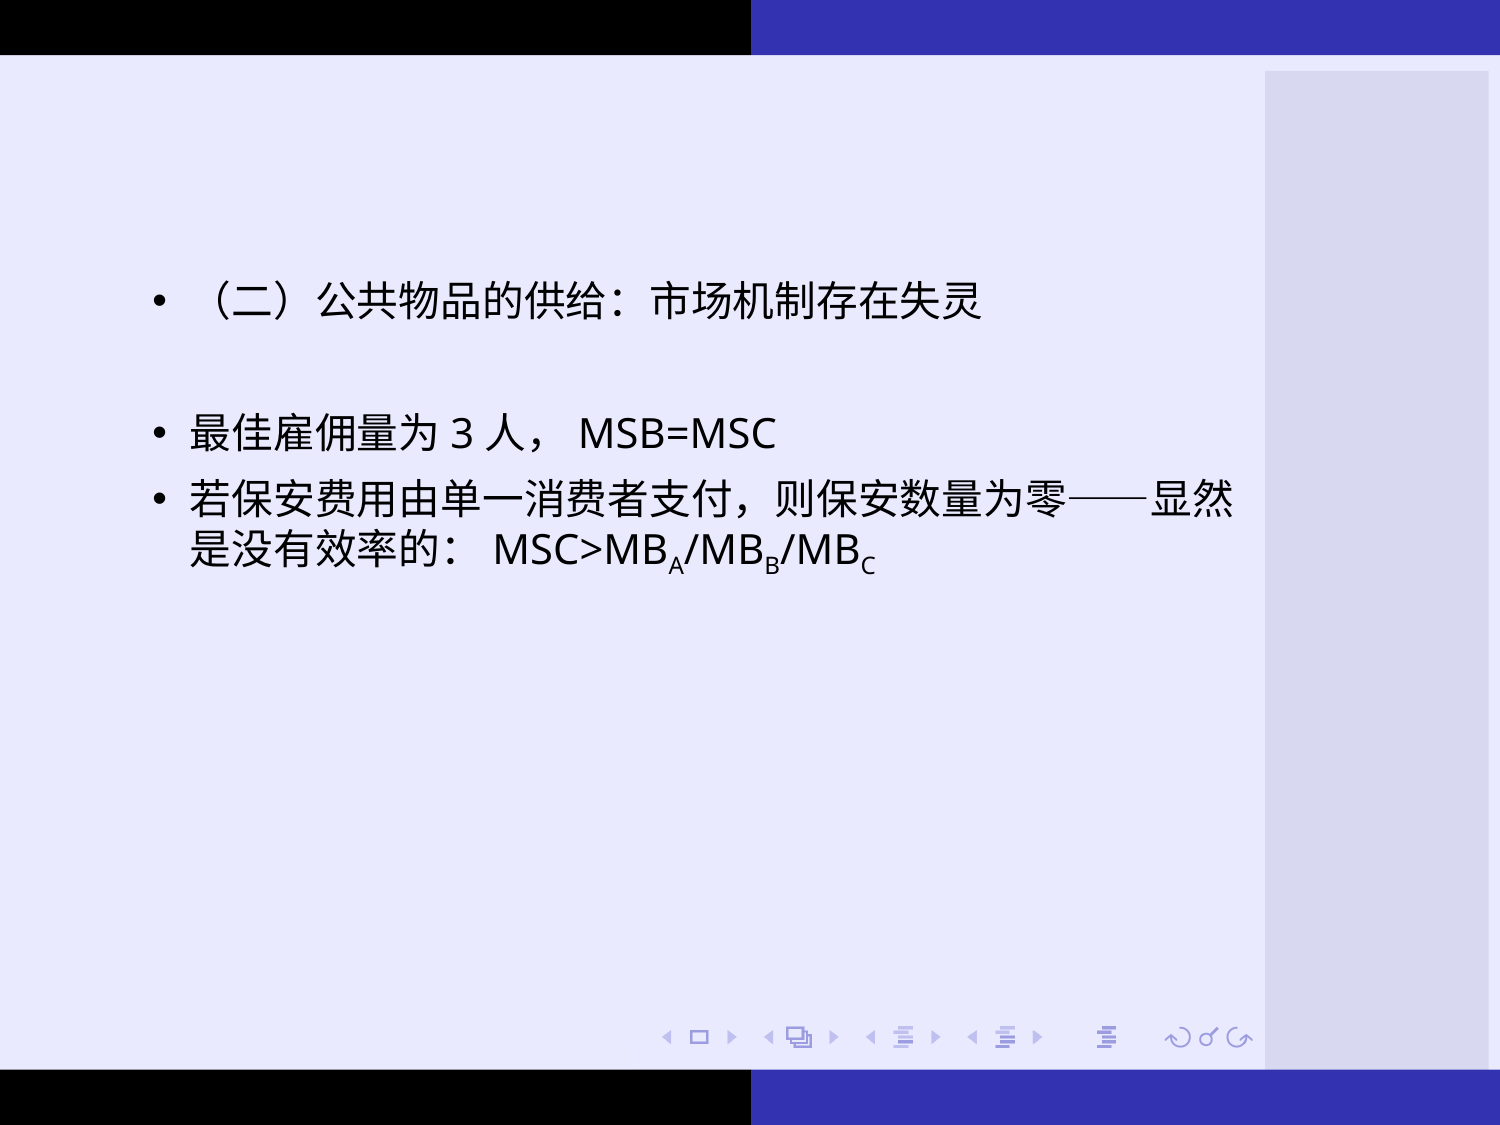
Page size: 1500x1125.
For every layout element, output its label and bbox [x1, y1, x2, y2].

text_box [0, 0, 1500, 1125]
